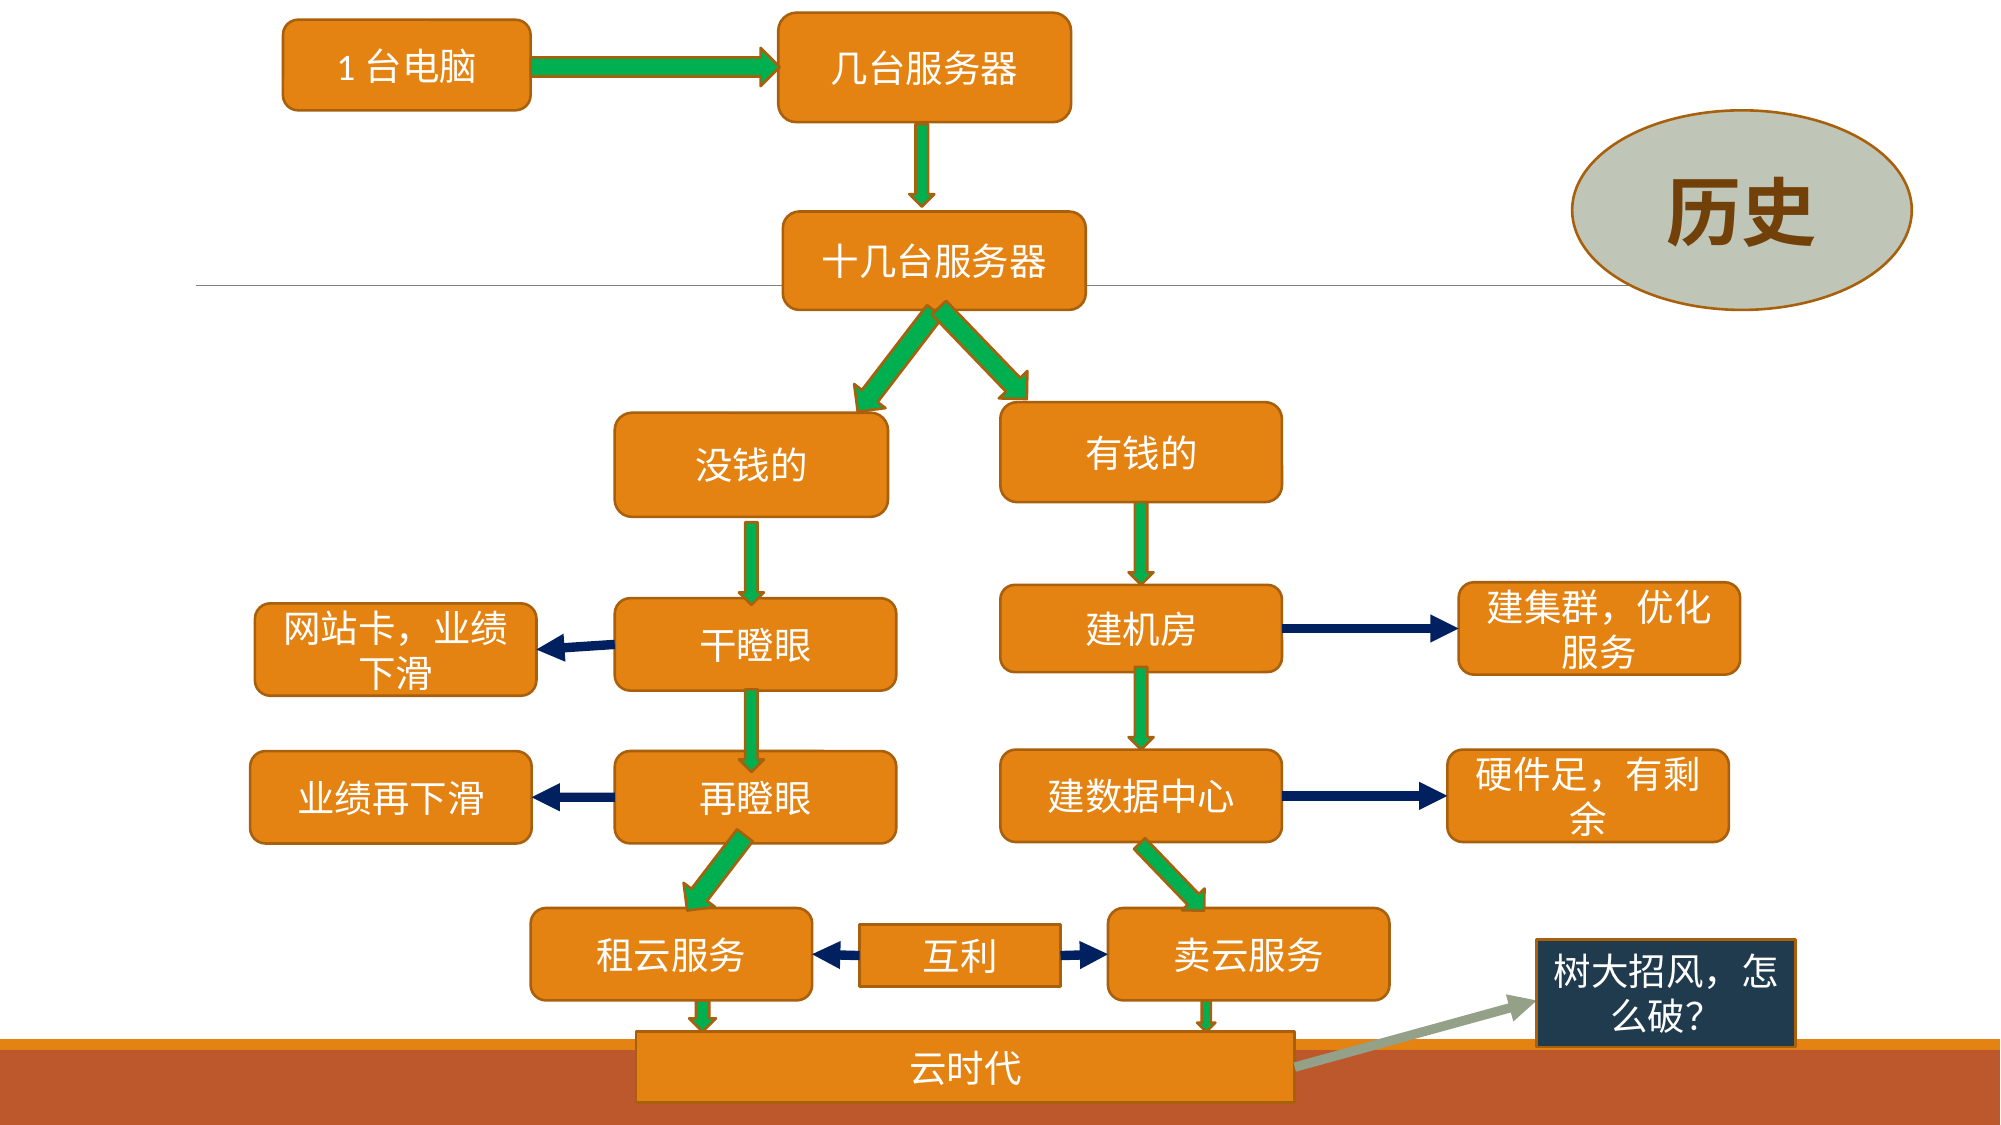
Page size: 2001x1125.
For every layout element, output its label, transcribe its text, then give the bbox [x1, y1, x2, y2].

text_box [737, 688, 766, 773]
text_box [682, 828, 754, 912]
text_box [908, 122, 936, 208]
text_box 租云服务 [529, 906, 814, 1002]
text_box 十几台服务器 [781, 210, 1088, 312]
text_box 树大招风，怎么破？ [1535, 938, 1797, 1048]
text_box 没钱的 [613, 411, 890, 519]
text_box [737, 520, 766, 606]
text_box 业绩再下滑 [248, 749, 533, 845]
text_box 干瞪眼 [613, 596, 898, 692]
text_box [852, 304, 939, 411]
text_box [1195, 999, 1217, 1033]
text_box [1127, 500, 1155, 586]
text_box 硬件足，有剩余 [1446, 748, 1731, 844]
text_box [930, 299, 1029, 401]
text_box 建集群，优化服务 [1457, 580, 1742, 676]
text_box 1台电脑 [281, 18, 532, 112]
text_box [811, 953, 861, 957]
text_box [1294, 999, 1538, 1068]
text_box [529, 46, 781, 88]
text_box 建数据中心 [999, 748, 1284, 844]
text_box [535, 643, 616, 651]
text_box 历史 [1570, 109, 1914, 312]
text_box [1132, 837, 1206, 912]
text_box 有钱的 [999, 400, 1284, 504]
text_box 互利 [858, 923, 1062, 988]
text_box 建机房 [999, 583, 1284, 674]
text_box [687, 999, 718, 1033]
text_box [1127, 665, 1155, 751]
text_box 网站卡，业绩下滑 [253, 602, 538, 698]
text_box 几台服务器 [776, 11, 1073, 124]
text_box 云时代 [635, 1030, 1296, 1104]
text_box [1060, 953, 1109, 957]
text_box 再瞪眼 [613, 749, 898, 845]
text_box 卖云服务 [1106, 906, 1391, 1002]
